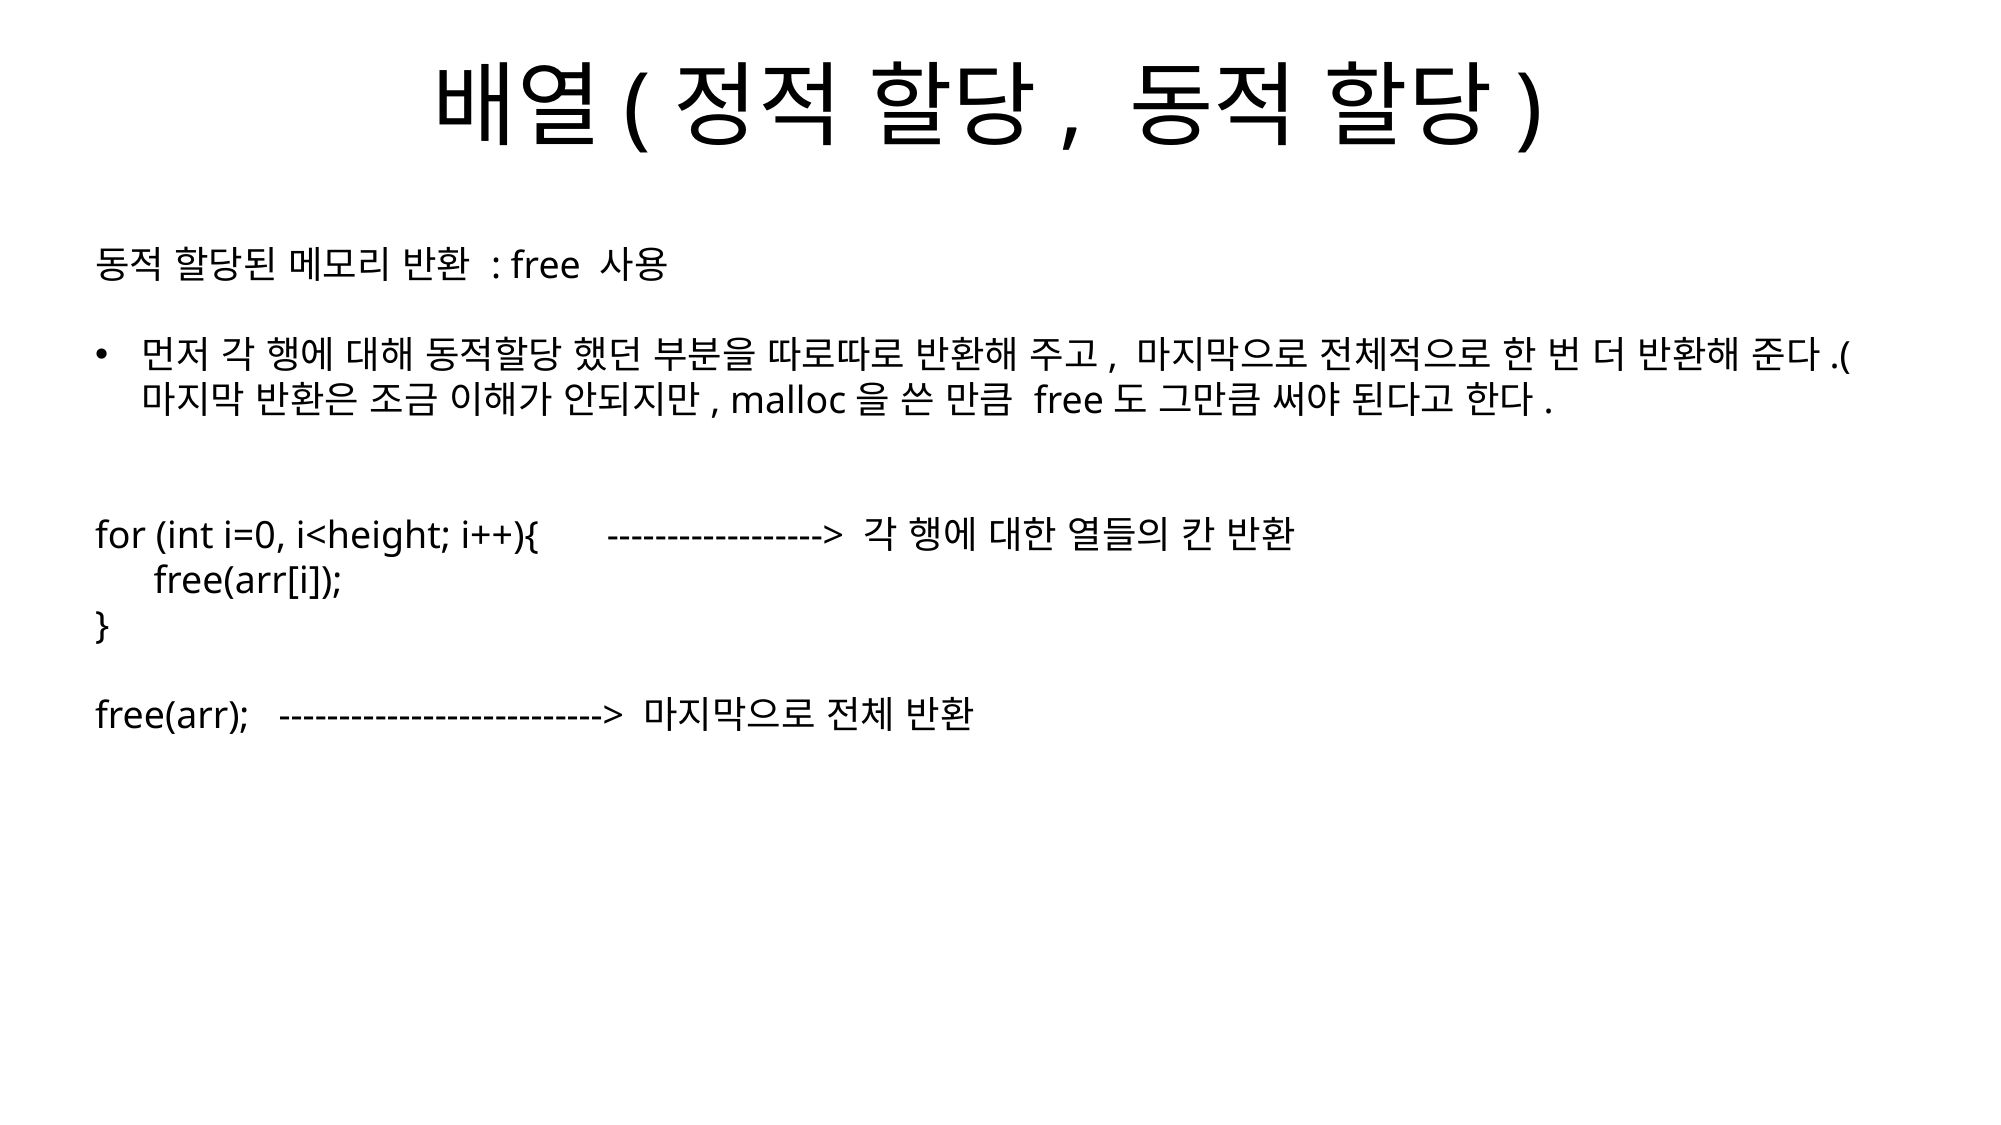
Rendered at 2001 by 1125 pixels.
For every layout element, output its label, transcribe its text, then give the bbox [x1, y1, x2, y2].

title 배열(정적 할당, 동적 할당) [125, 0, 1851, 218]
text_box 동적 할당된 메모리 반환 : free 사용 먼저 각 행에 대해 동적할당 했던 부분을 따로따로 반환해 주고, 마지막으로 전체적으로 한 번 더 반환해 준다.(마지막 반환은 조금 이해가 안되지만, malloc을 쓴 만큼 free도 그만큼 써야 된다고 한다. for (int i=0, i<height; i++){ ------------------> 각 행에 대한 열들의 칸 반환 free(arr[i]); } free(arr); ---------------------------> 마지막으로 전체 반환 [80, 233, 1946, 833]
